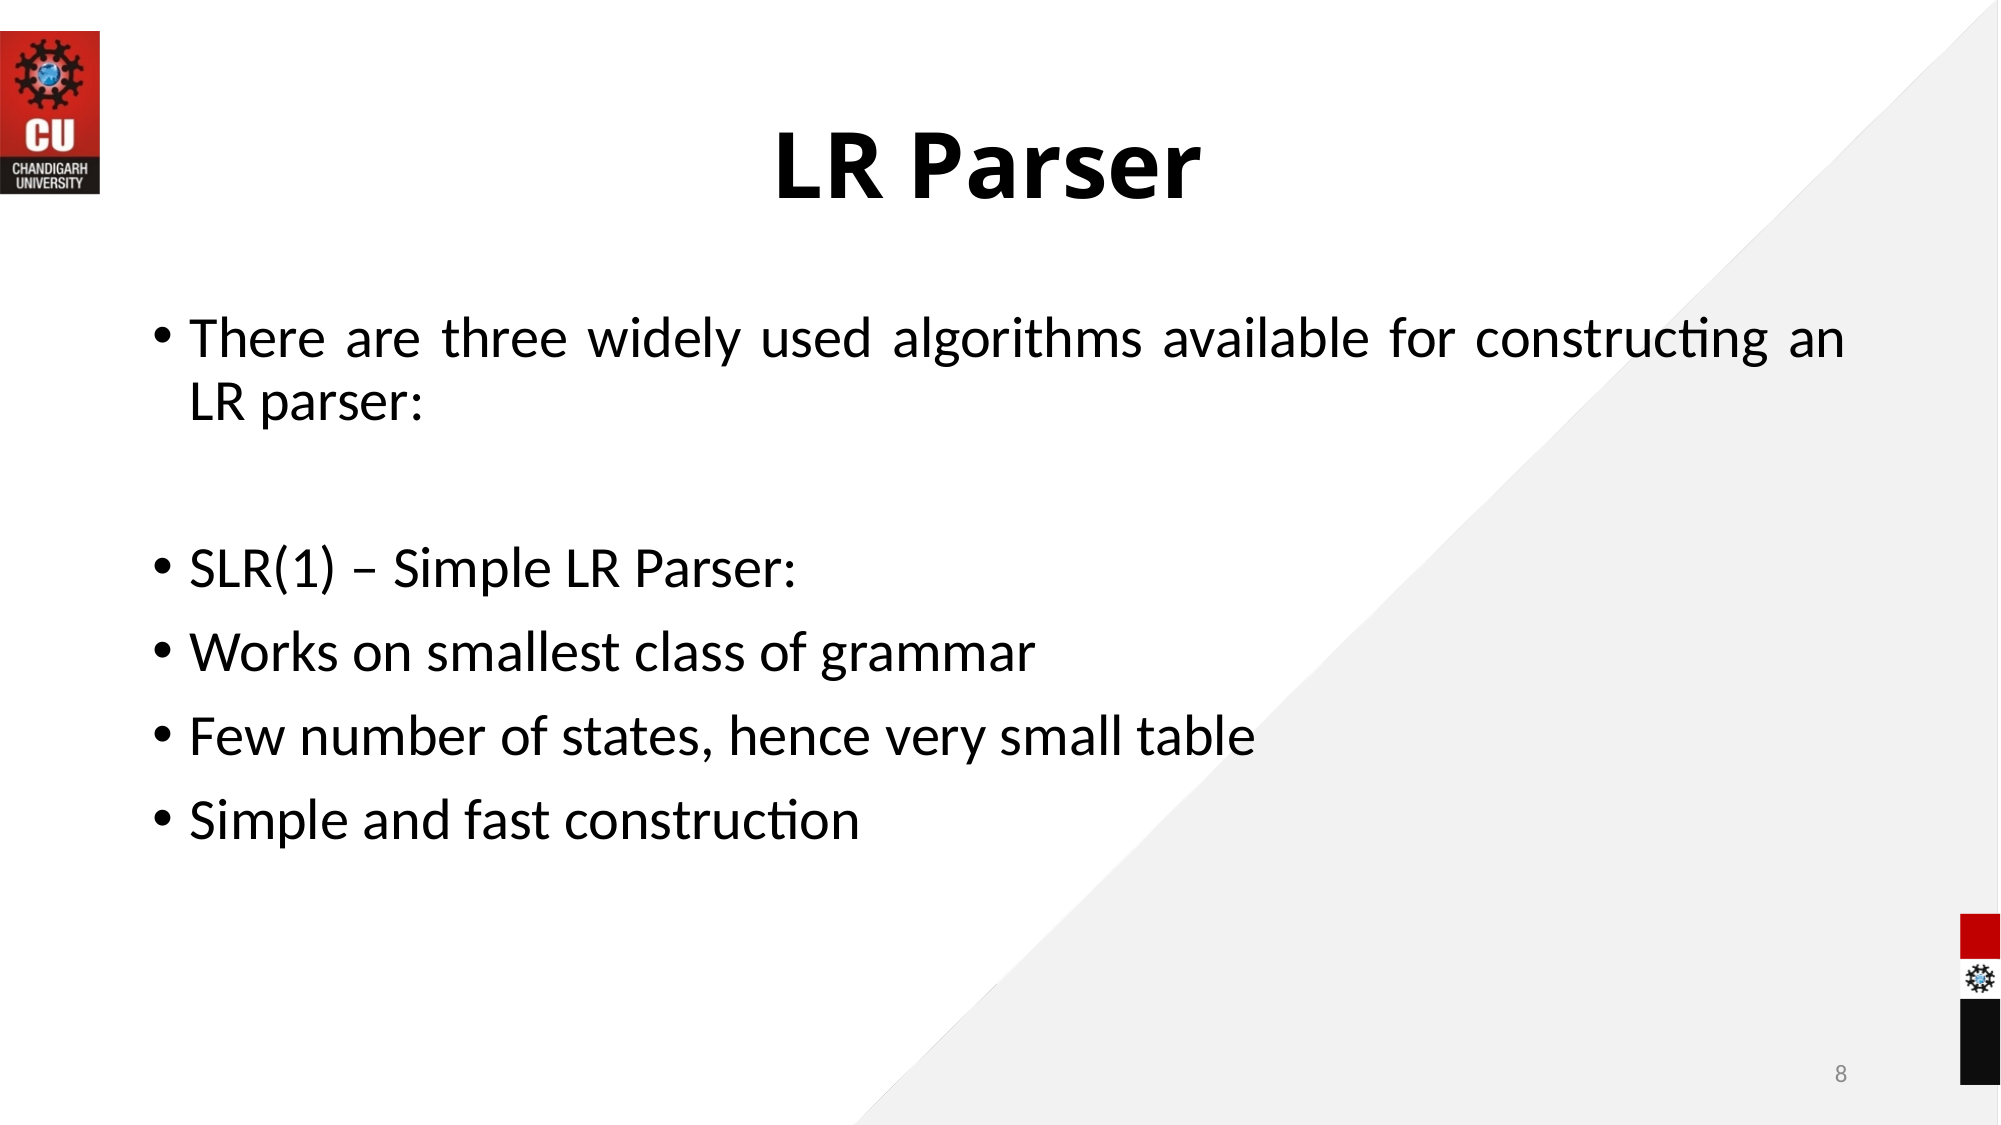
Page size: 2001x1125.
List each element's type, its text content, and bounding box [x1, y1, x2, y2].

list There are three widely used algorithms available for constructing an LR parser: SLR(1) – Simple LR Parser: Works on smallest class of grammar Few number of states, hence very small table Simple and fast construction [137, 299, 1863, 1014]
title LR Parser [137, 59, 1863, 278]
slide_number 8 [1412, 1042, 1863, 1103]
picture [0, 0, 2001, 1125]
